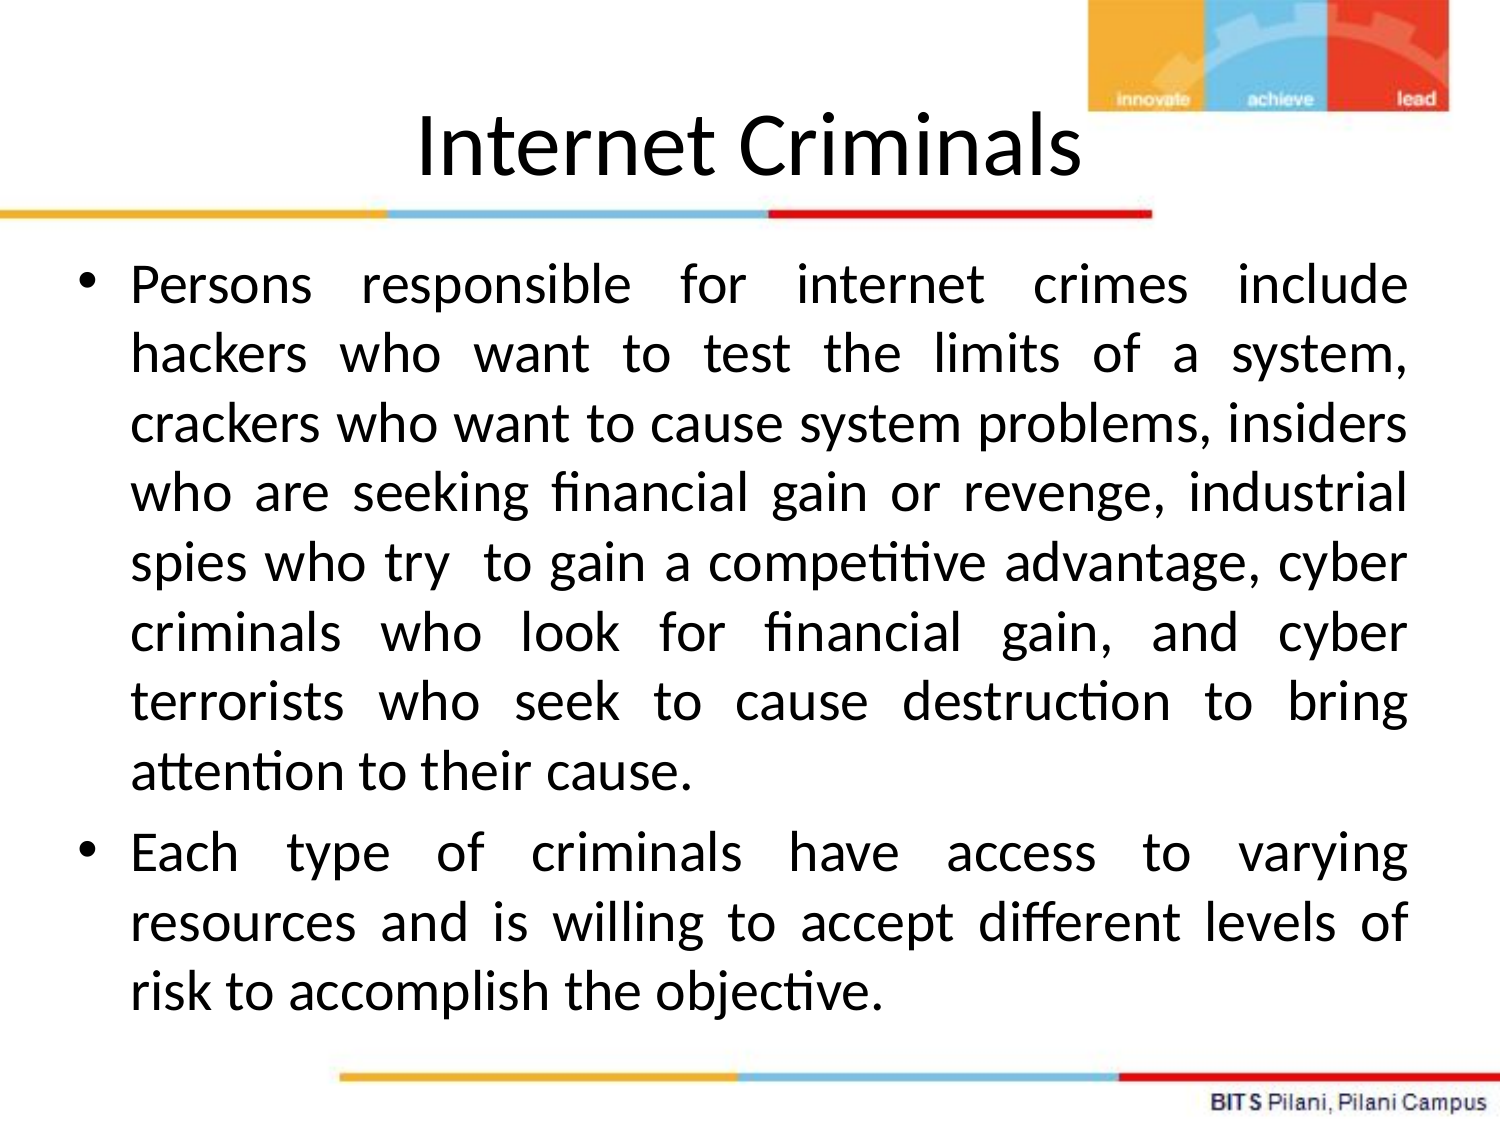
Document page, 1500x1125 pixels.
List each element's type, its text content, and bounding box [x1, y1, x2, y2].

picture [0, 0, 1500, 1125]
list Persons responsible for internet crimes include hackers who want to test the limits of a system, crackers who want to cause system problems, insiders who are seeking financial gain or revenge, industrial spies who try to gain a competitive advantage, cyber criminals who look for financial gain, and cyber terrorists who seek to cause destruction to bring attention to their cause. Each type of criminals have access to varying resources and is willing to accept different levels of risk to accomplish the objective. [62, 237, 1425, 1038]
title Internet Criminals [75, 45, 1425, 233]
